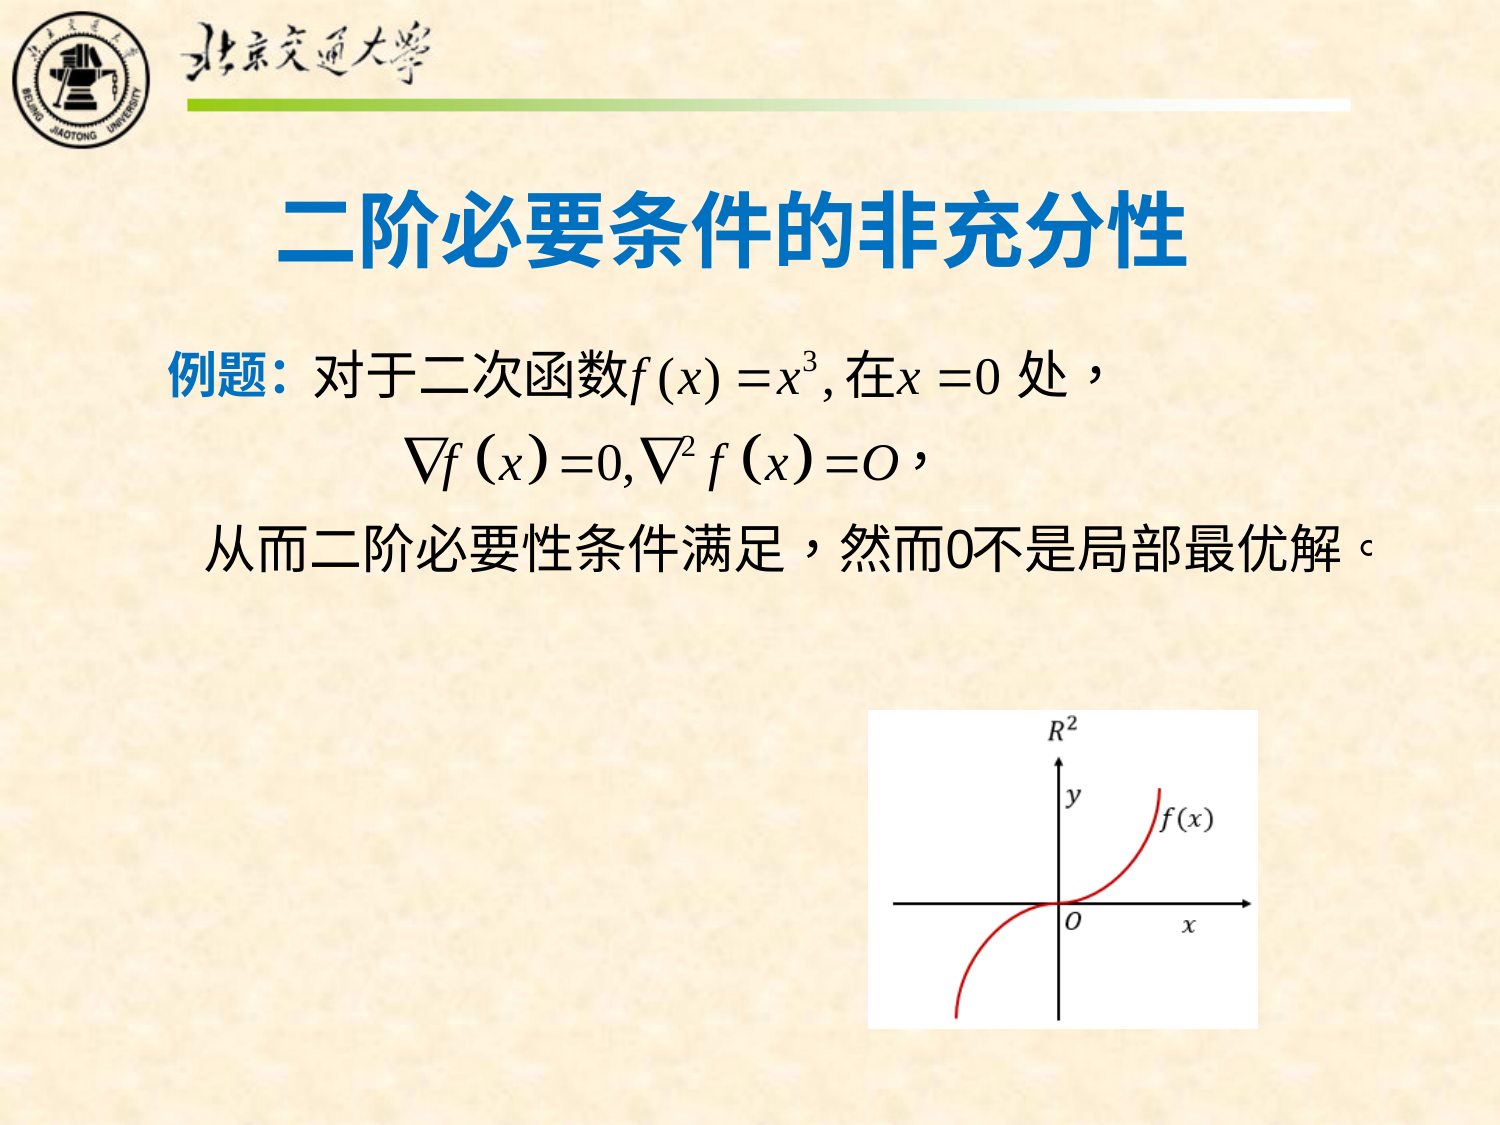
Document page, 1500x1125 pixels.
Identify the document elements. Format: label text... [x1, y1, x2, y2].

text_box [197, 334, 1372, 587]
text_box 二阶必要条件的非充分性 [259, 171, 1310, 286]
picture [0, 0, 1500, 1125]
text_box 例题： [177, 332, 307, 415]
